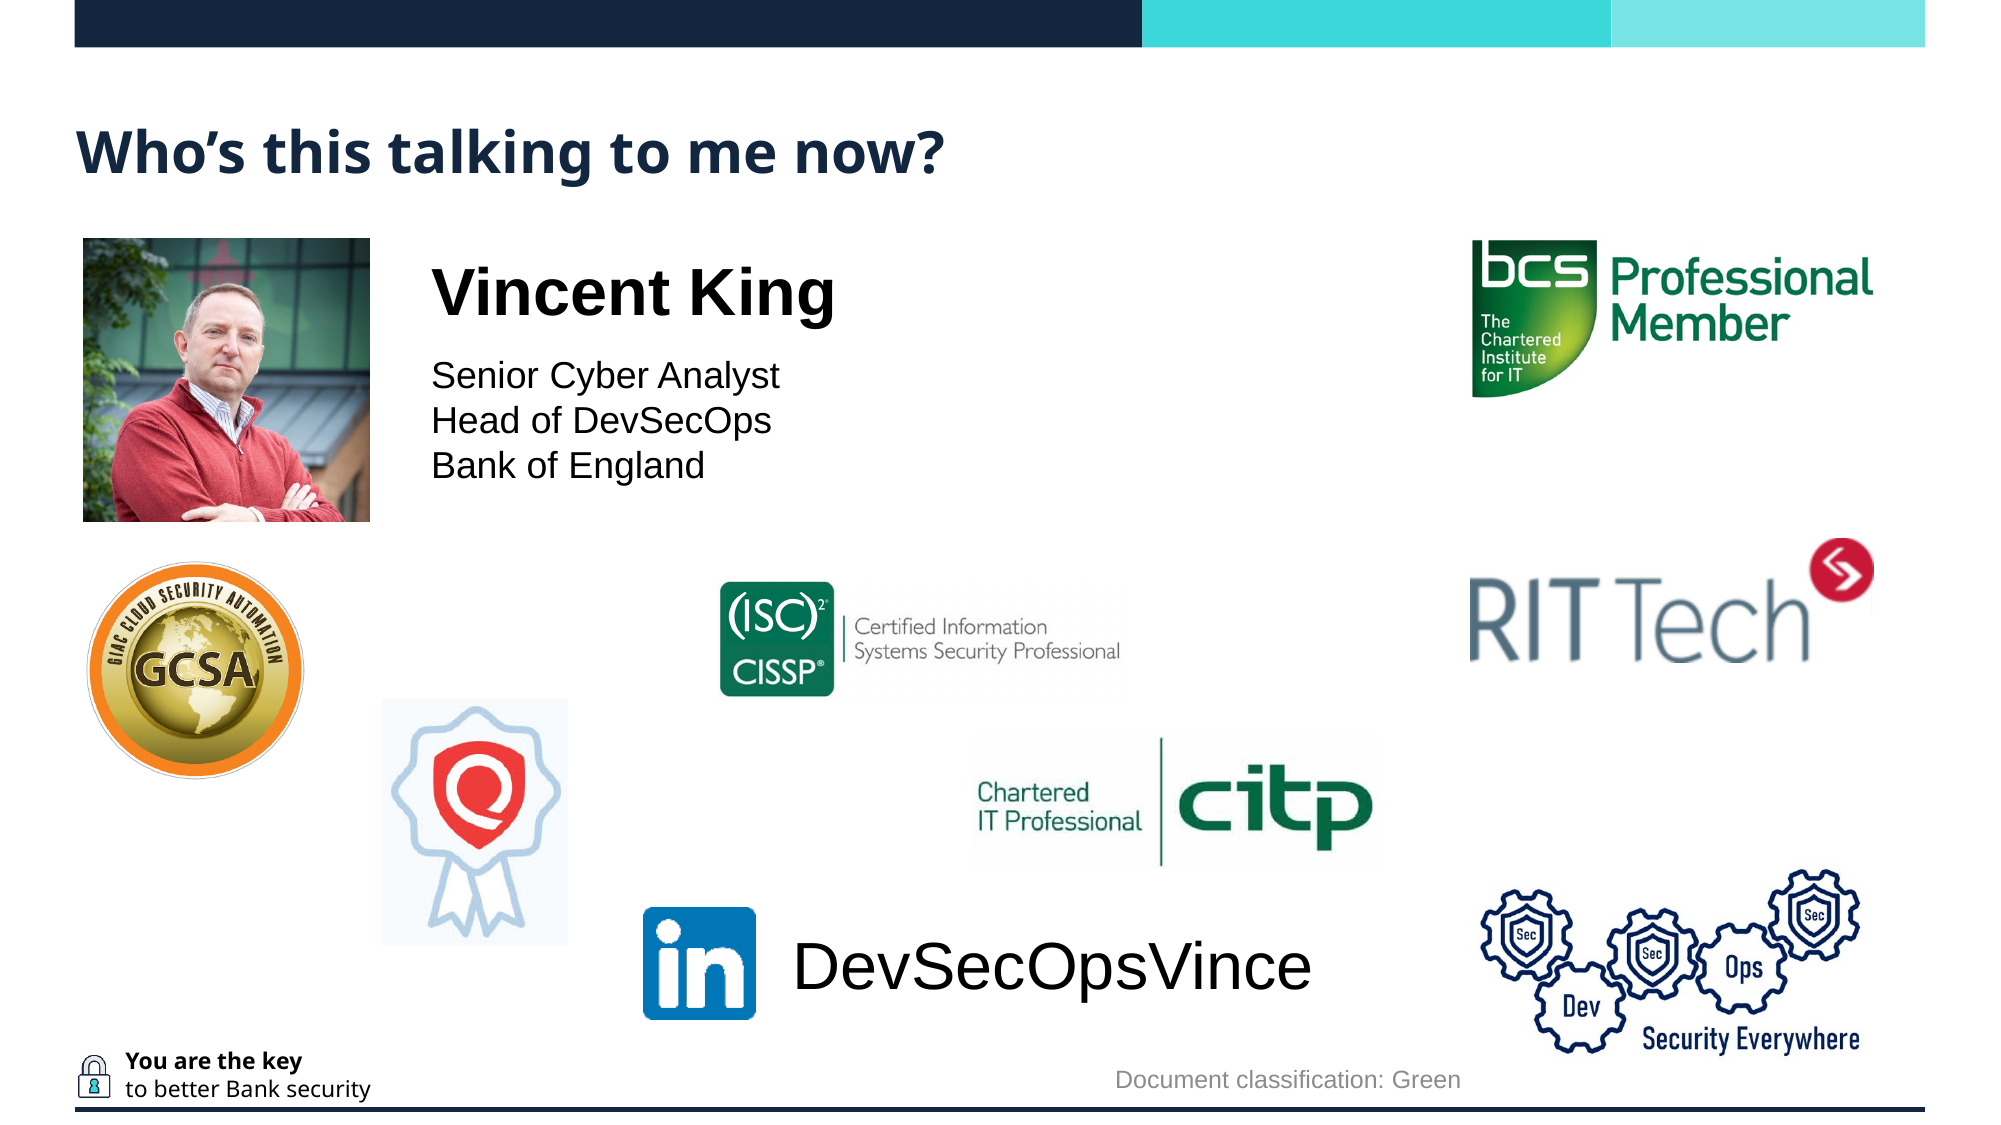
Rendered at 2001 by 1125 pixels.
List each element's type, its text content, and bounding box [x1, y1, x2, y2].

picture [1470, 238, 1874, 399]
picture [83, 558, 307, 782]
text_box Vincent King Senior Cyber Analyst Head of DevSecOps Bank of England [416, 241, 1279, 494]
picture [1470, 538, 1874, 663]
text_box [643, 907, 1332, 1021]
footer Document classification: Green [825, 1046, 1752, 1110]
picture [718, 579, 1122, 700]
picture [382, 699, 568, 946]
picture [973, 735, 1377, 869]
title Who’s this talking to me now? [76, 75, 1927, 225]
picture [1470, 863, 1874, 1063]
picture [58, 1040, 130, 1112]
picture [83, 238, 370, 522]
